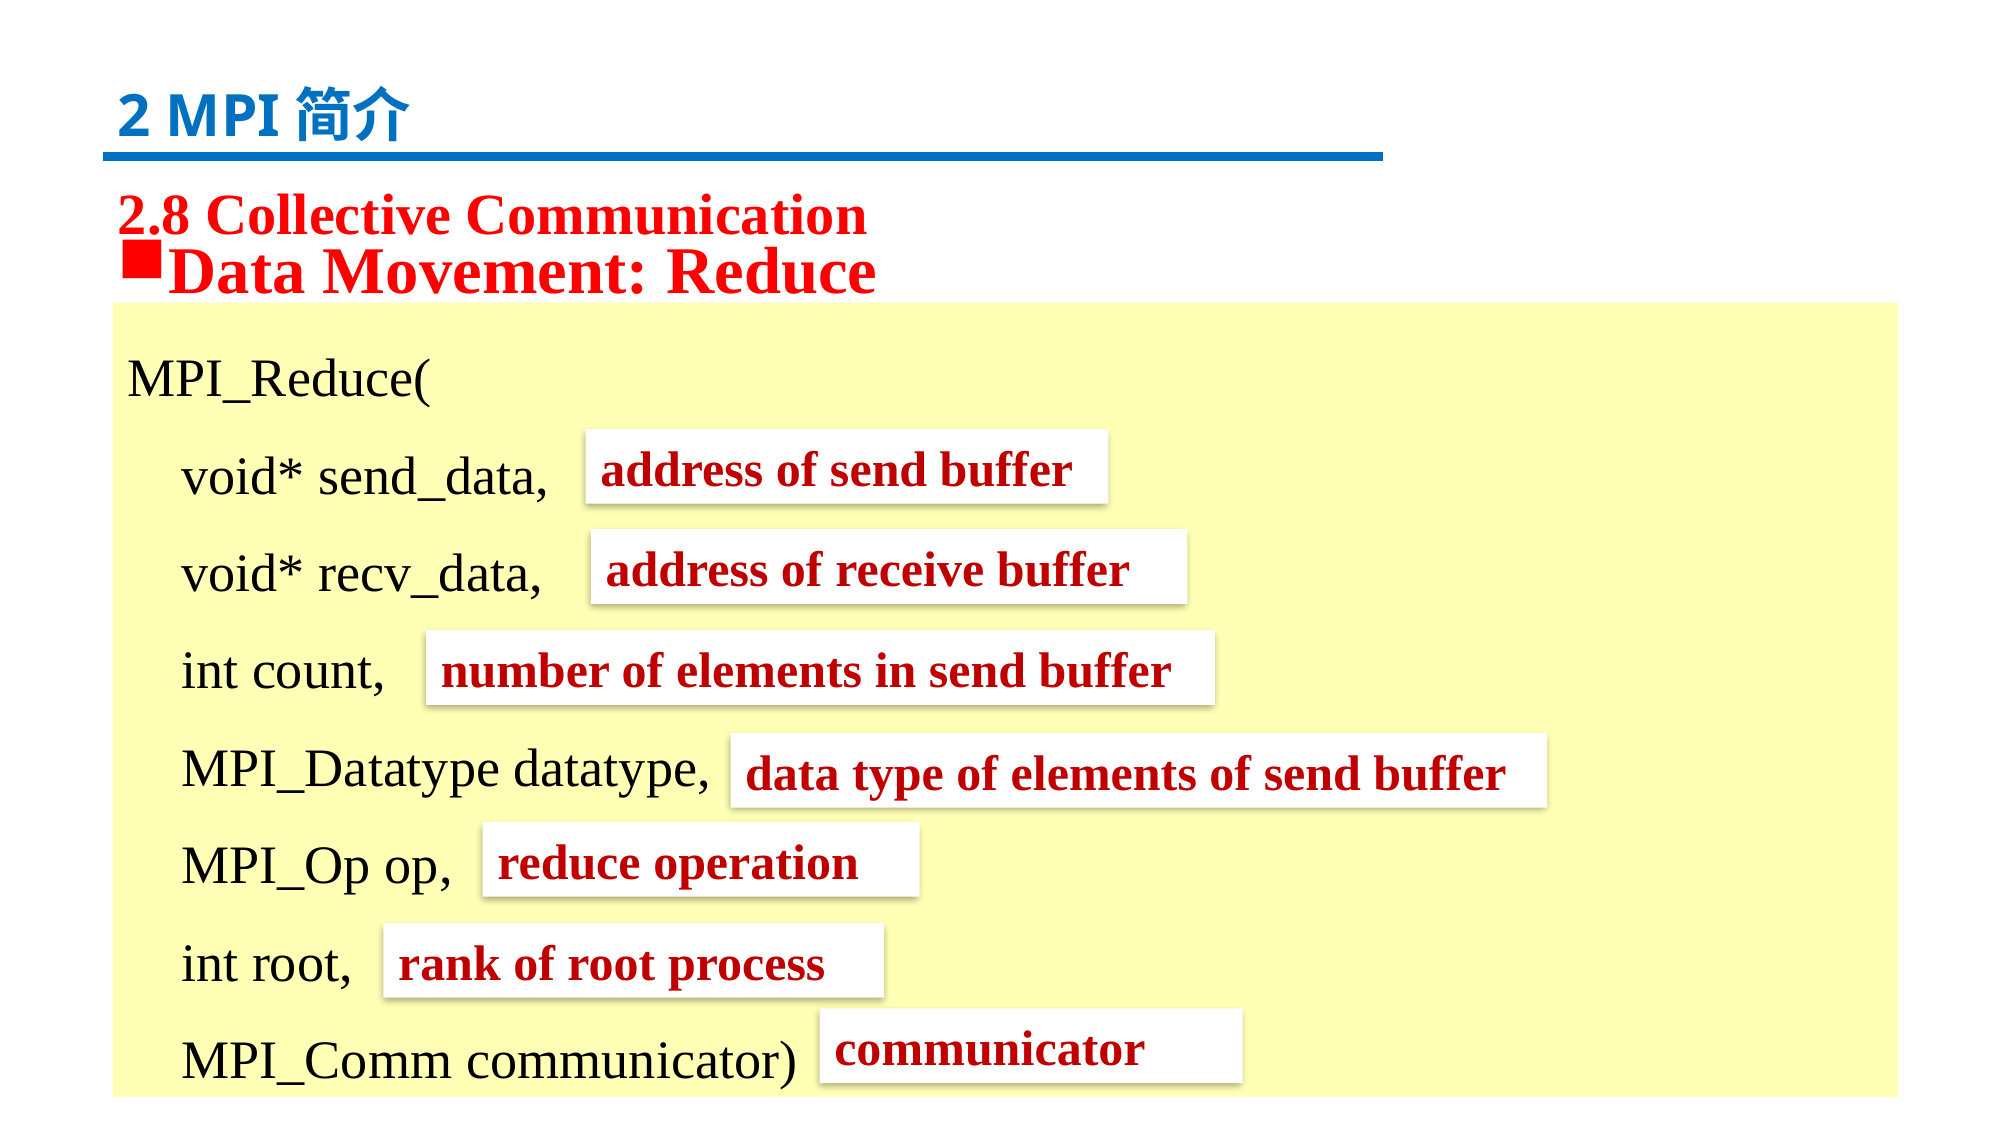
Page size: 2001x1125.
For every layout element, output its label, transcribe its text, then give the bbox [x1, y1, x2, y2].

text_box Data Movement: Reduce [102, 219, 1538, 310]
text_box rank of root process [383, 922, 885, 998]
text_box address of send buffer [585, 428, 1109, 504]
text_box data type of elements of send buffer [730, 732, 1548, 808]
text_box 2 MPI简介 [102, 70, 619, 134]
text_box 2.8 Collective Communication [102, 134, 1944, 240]
text_box number of elements in send buffer [426, 630, 1215, 705]
text_box reduce operation [482, 821, 920, 897]
text_box address of receive buffer [590, 529, 1188, 604]
text_box communicator [819, 1008, 1243, 1084]
text_box MPI_Reduce( void* send_data, void* recv_data, int count, MPI_Datatype datatype, MPI_Op op, int root, MPI_Comm communicator) [112, 302, 1899, 1097]
